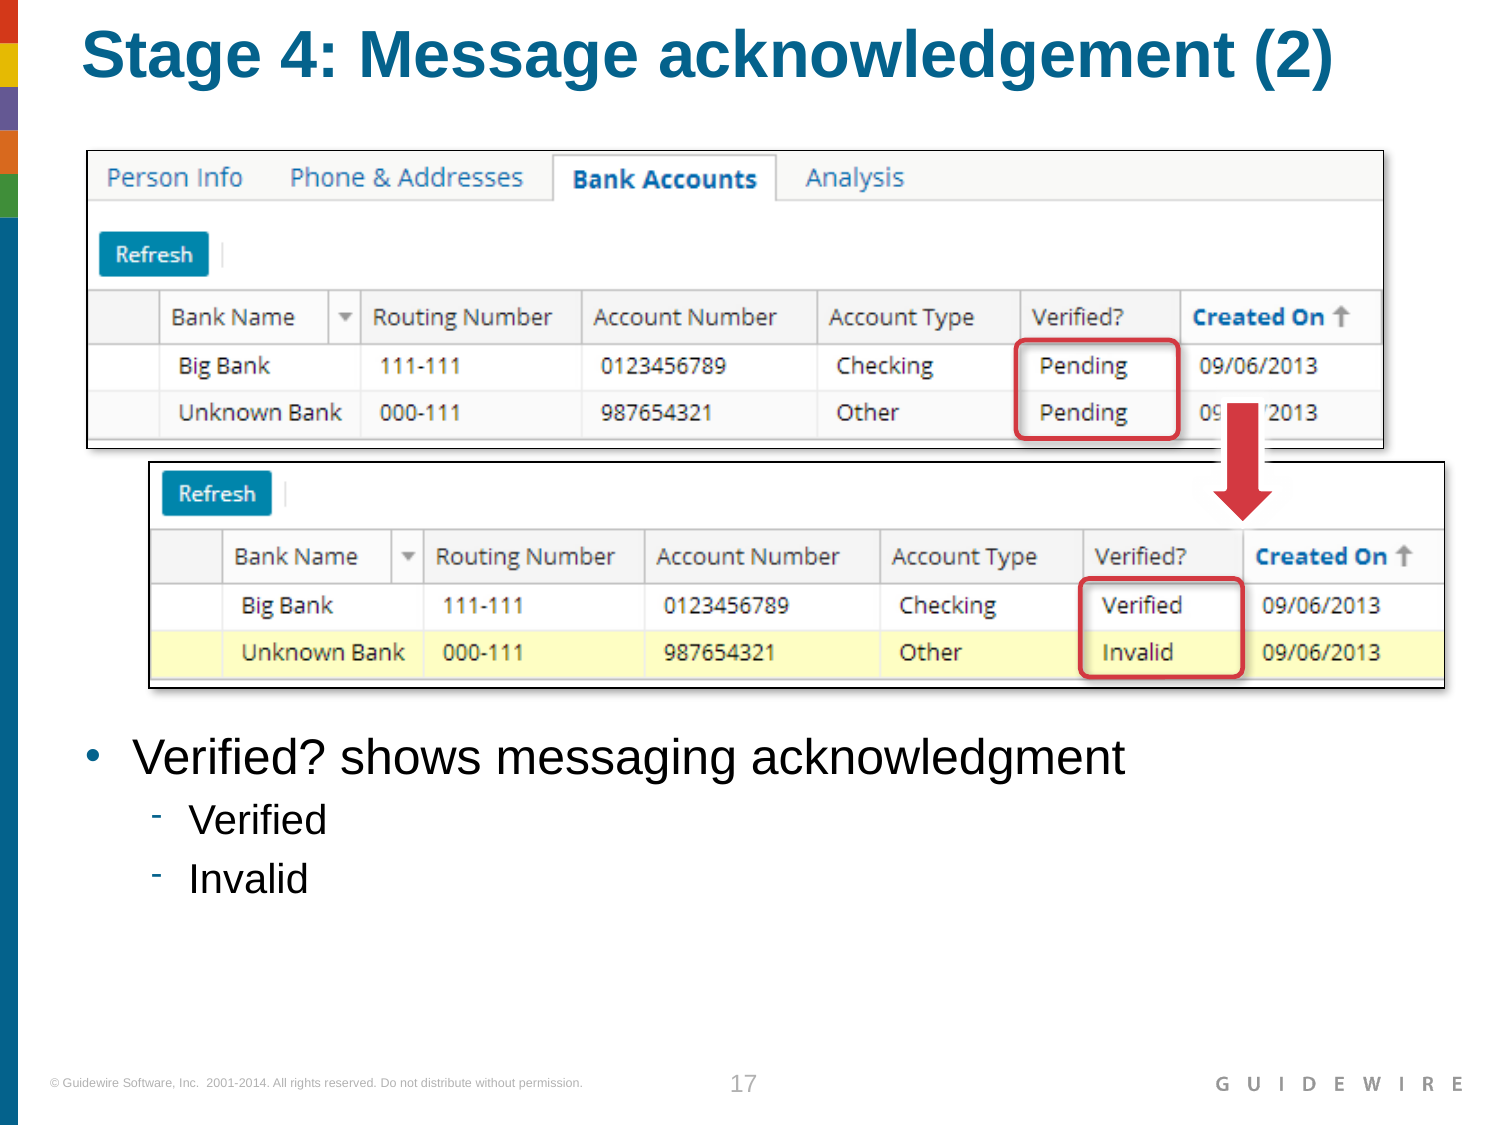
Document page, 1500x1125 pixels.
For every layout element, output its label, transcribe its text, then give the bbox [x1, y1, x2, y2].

picture [1215, 1073, 1480, 1096]
picture [149, 462, 1445, 688]
title Stage 4: Message acknowledgement (2) [81, 19, 1446, 142]
list Verified? shows messaging acknowledgment Verified Invalid [85, 725, 1450, 1050]
picture [87, 150, 1384, 449]
